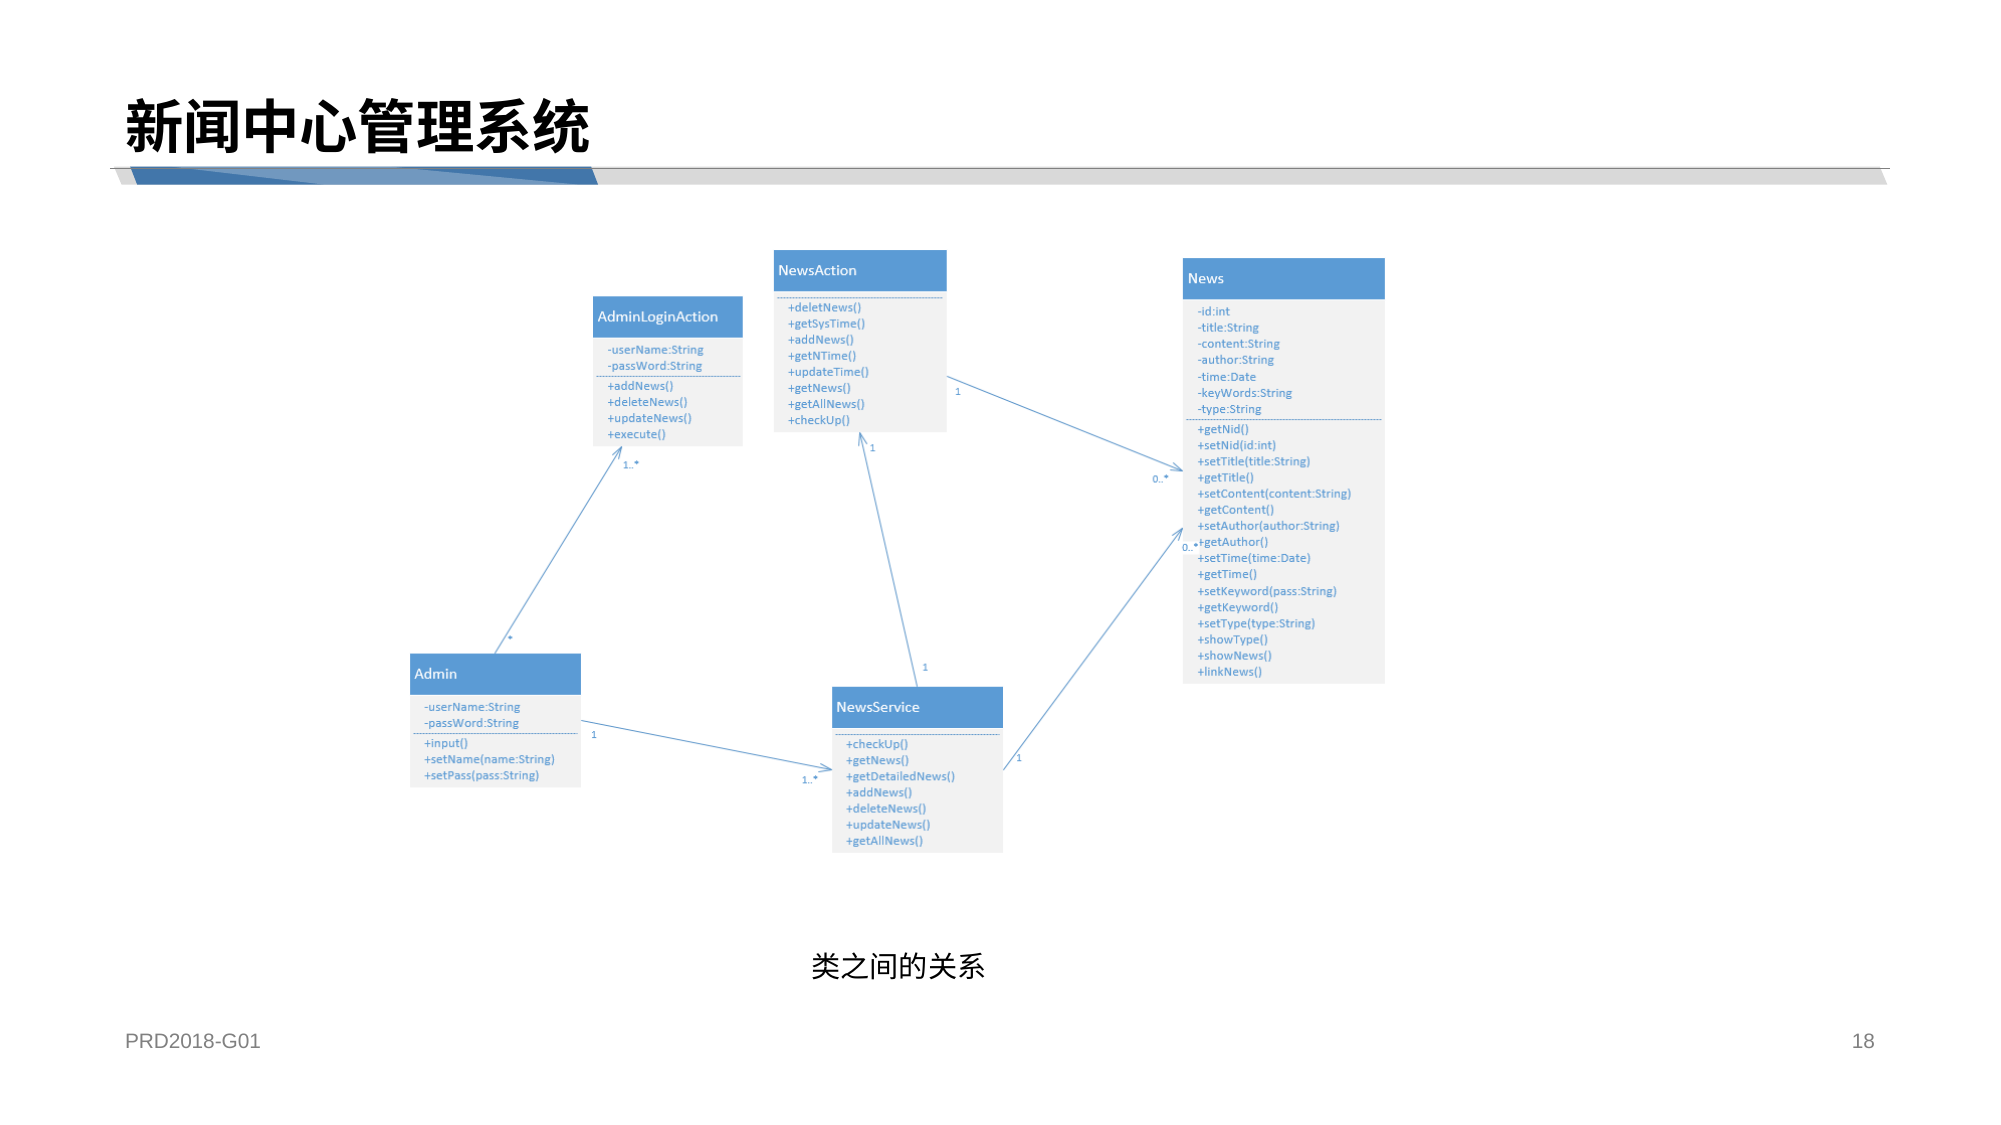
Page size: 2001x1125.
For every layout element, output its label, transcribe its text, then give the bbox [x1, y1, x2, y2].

slide_number 18 [1412, 1023, 1890, 1058]
footer PRD2018-G01 [109, 1023, 790, 1058]
title 新闻中心管理系统 [109, 0, 1890, 169]
text_box 类之间的关系 [796, 941, 1002, 991]
picture [386, 240, 1413, 885]
